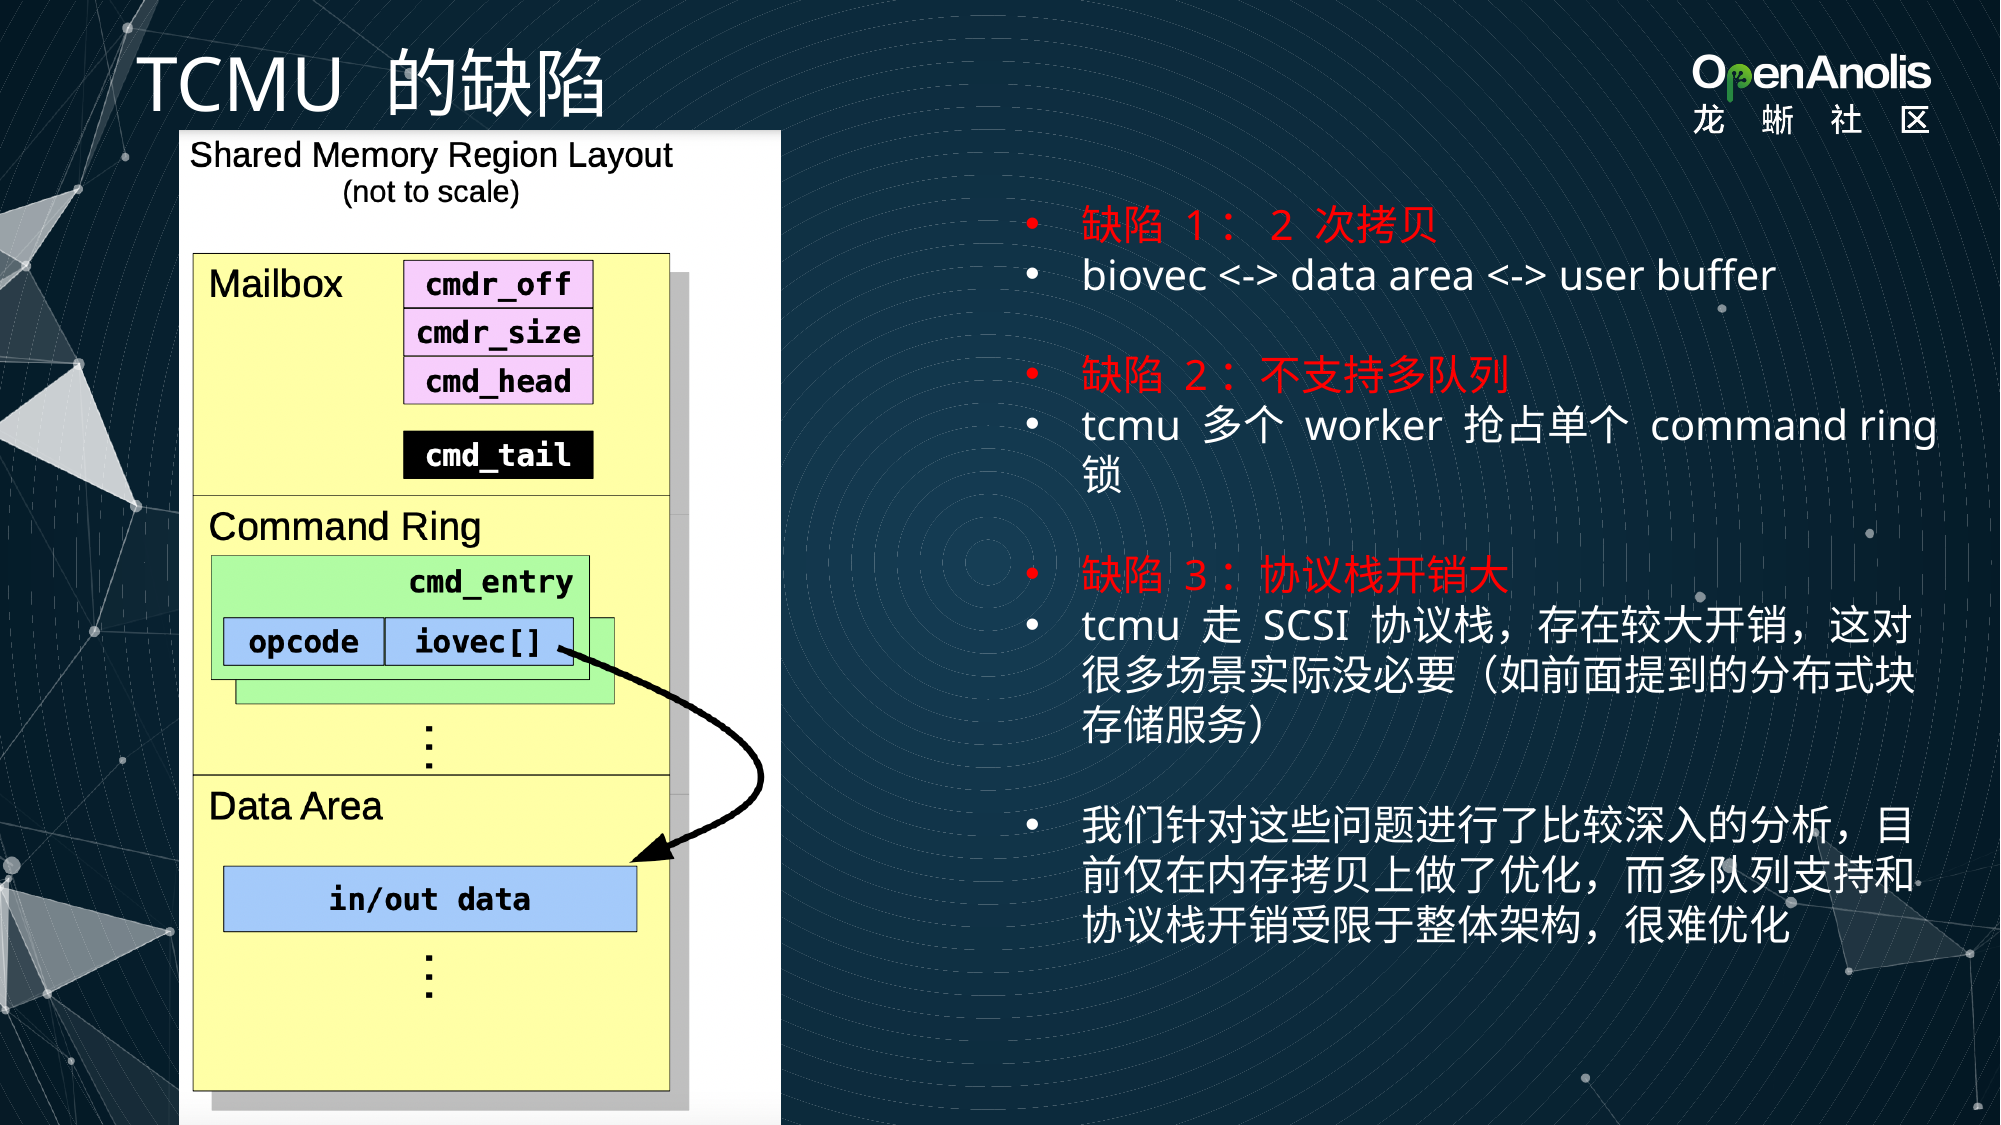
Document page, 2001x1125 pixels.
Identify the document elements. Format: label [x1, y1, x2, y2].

text_box [0, 0, 2000, 1125]
picture [179, 130, 781, 1125]
picture [1691, 0, 1933, 181]
